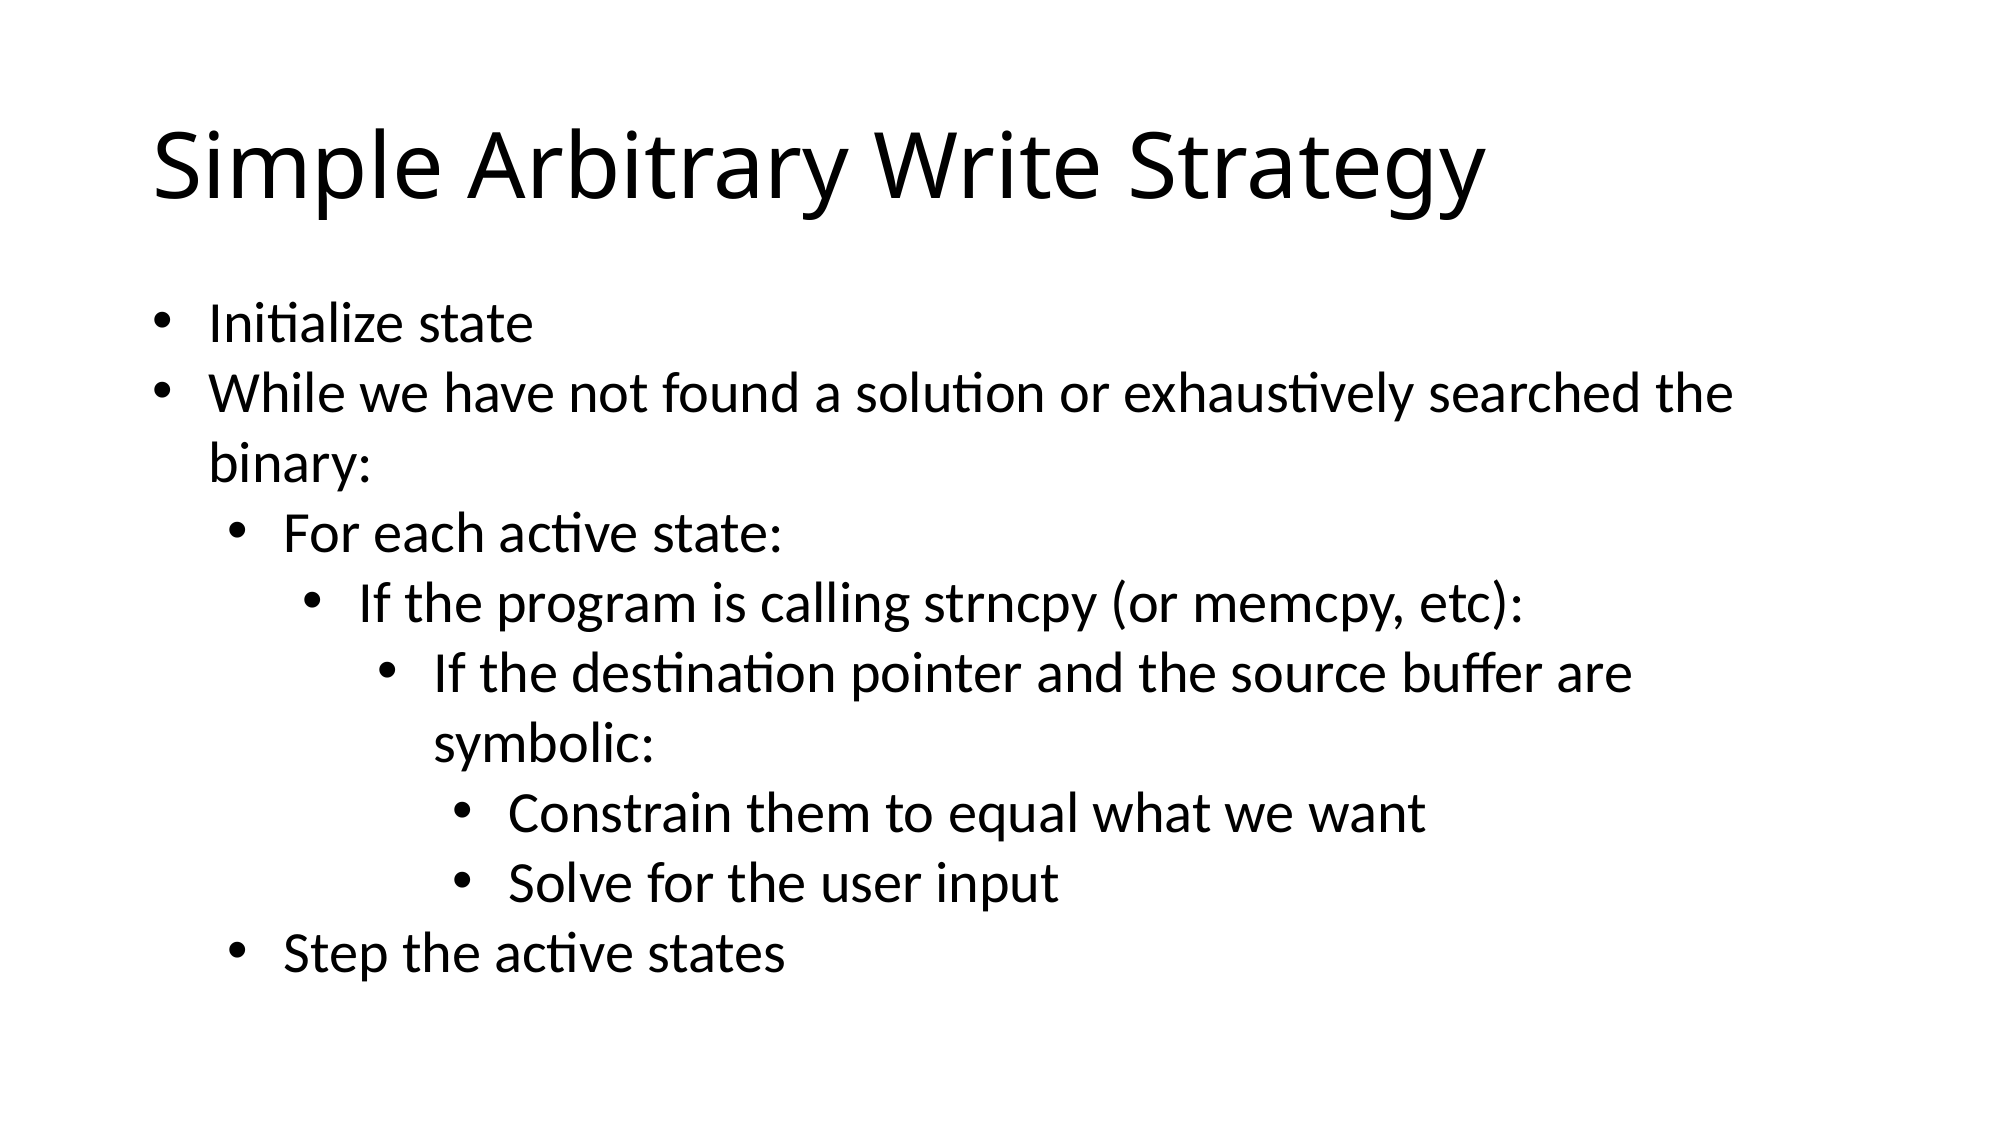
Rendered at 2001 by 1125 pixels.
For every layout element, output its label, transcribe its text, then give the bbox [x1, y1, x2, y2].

text_box Initialize state While we have not found a solution or exhaustively searched the binary: For each active state: If the program is calling strncpy (or memcpy, etc): If the destination pointer and the source buffer are symbolic: Constrain them to equal what we want Solve for the user input Step the active states [137, 277, 1863, 992]
title Simple Arbitrary Write Strategy [137, 59, 1863, 277]
